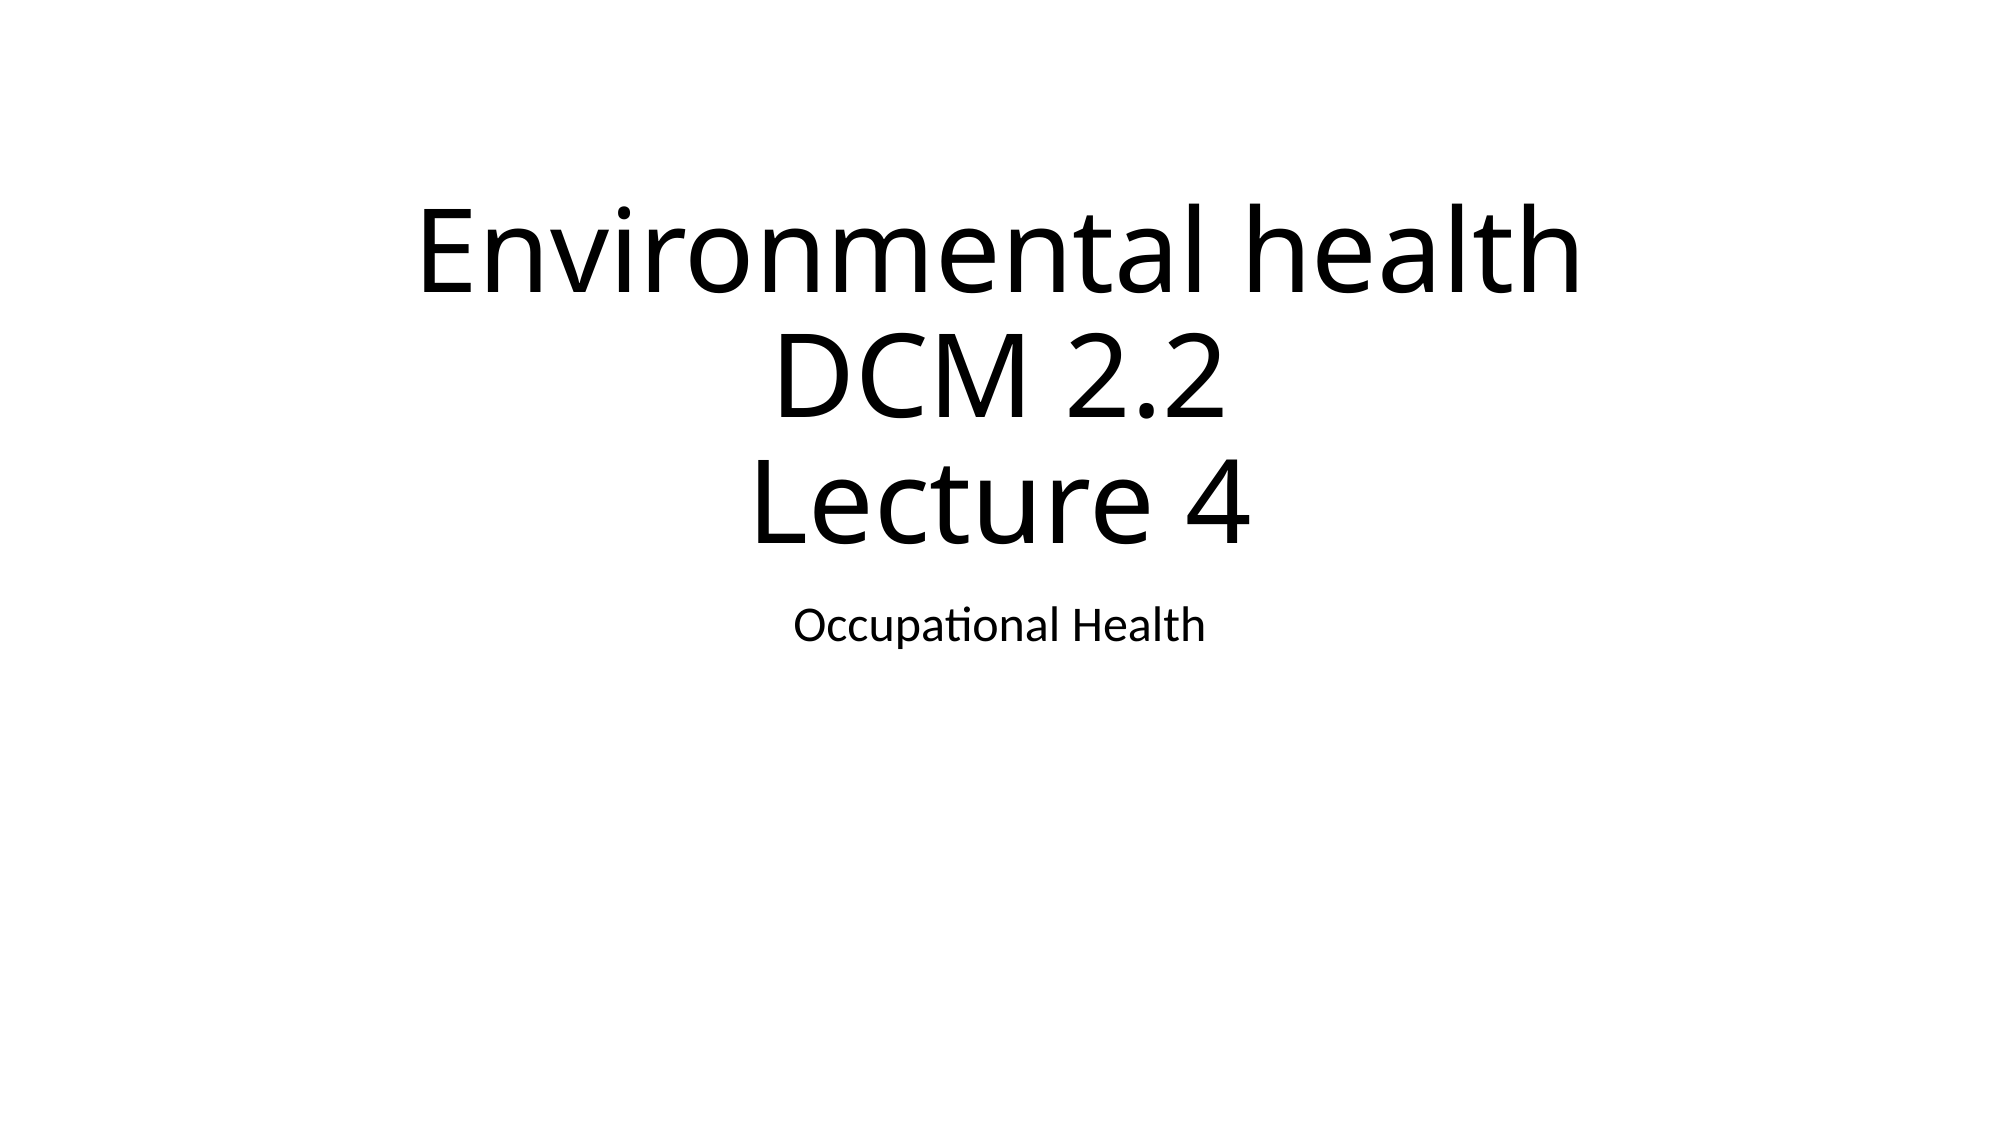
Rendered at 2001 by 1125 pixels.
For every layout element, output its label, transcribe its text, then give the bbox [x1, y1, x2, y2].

subtitle Occupational Health [249, 590, 1750, 863]
title Environmental health DCM 2.2 Lecture 4 [249, 184, 1750, 576]
